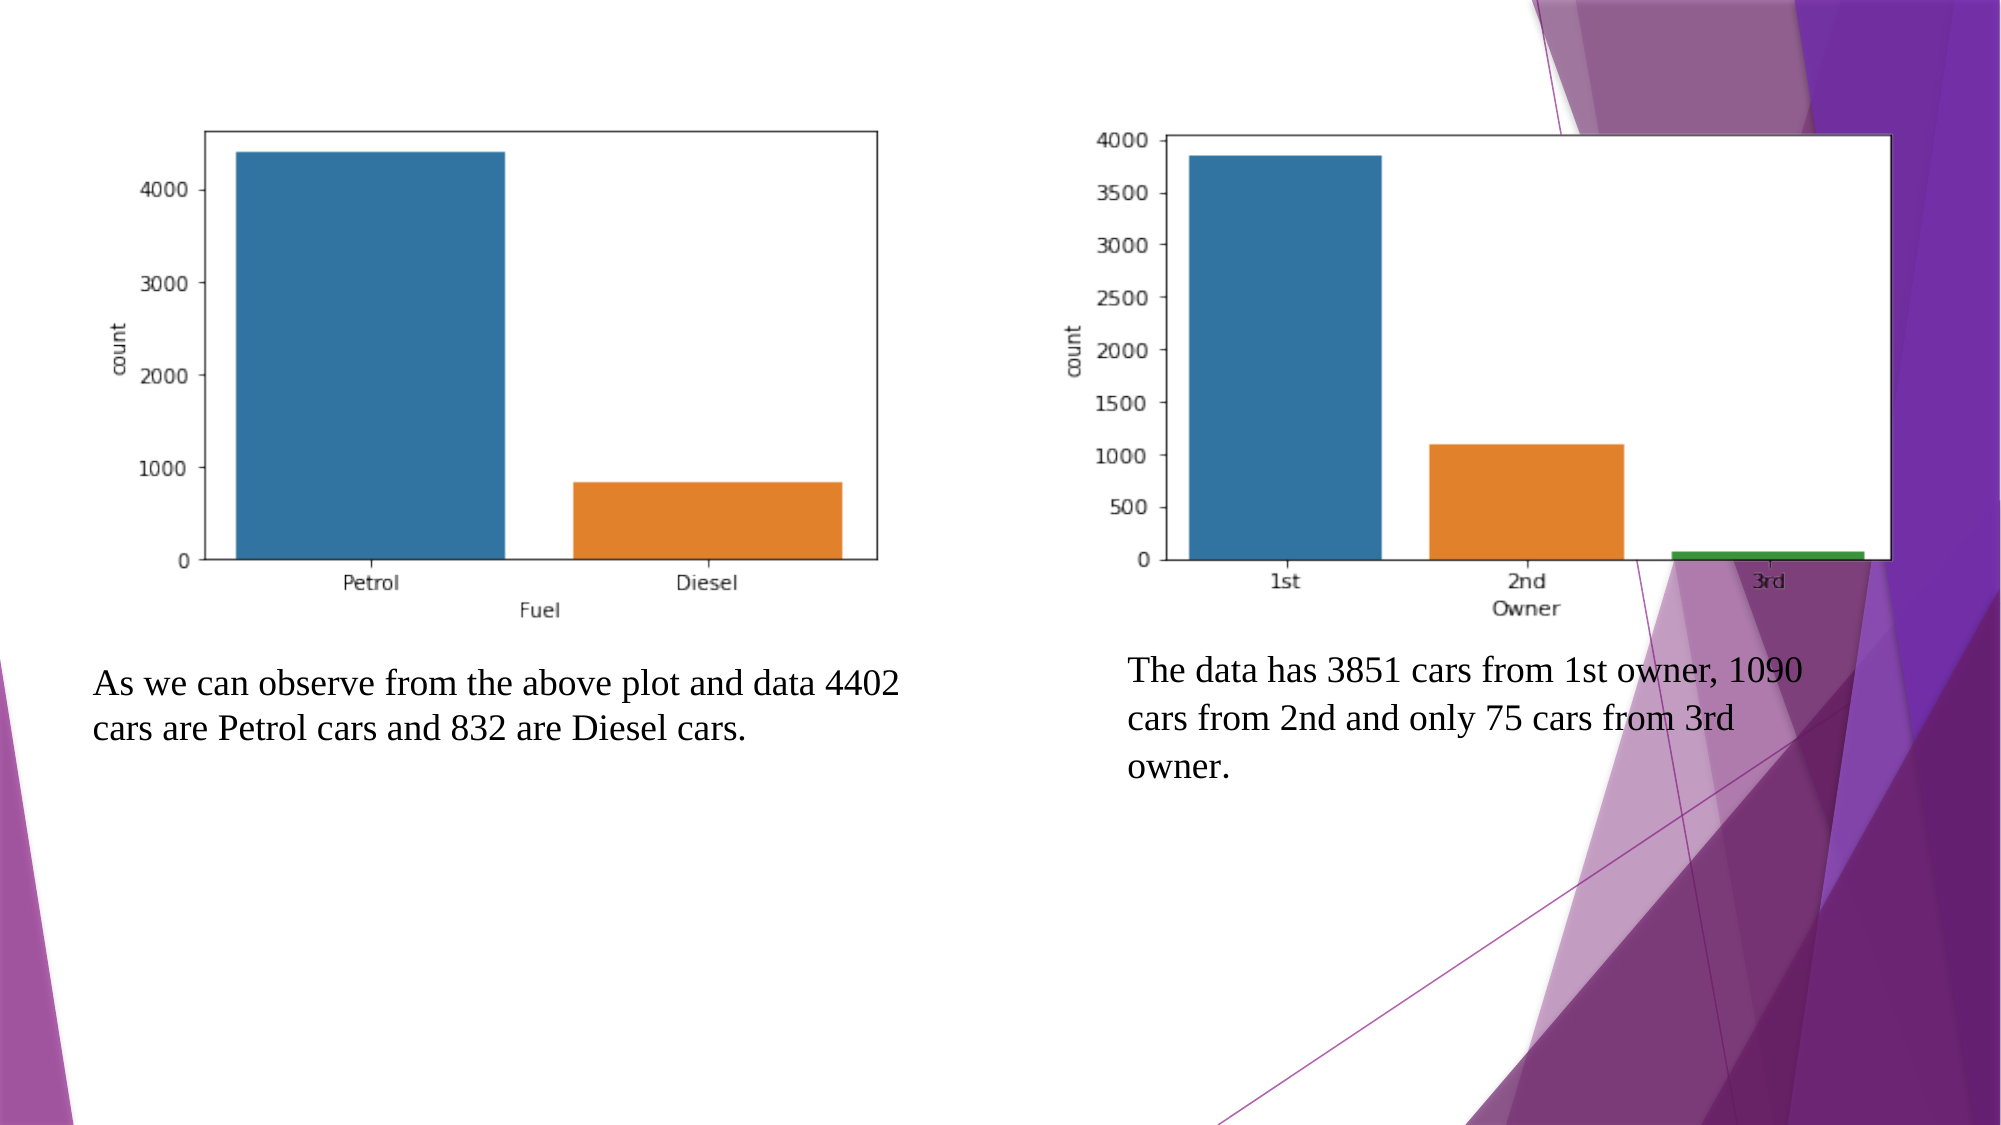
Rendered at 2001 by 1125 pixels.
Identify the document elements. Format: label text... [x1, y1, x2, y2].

picture [96, 118, 890, 635]
text_box The data has 3851 cars from 1st owner, 1090 cars from 2nd and only 75 cars from 3rd owner. [1112, 643, 1841, 794]
picture [1049, 118, 1904, 635]
list As we can observe from the above plot and data 4402 cars are Petrol cars and 832 are Diesel cars. [77, 650, 941, 810]
